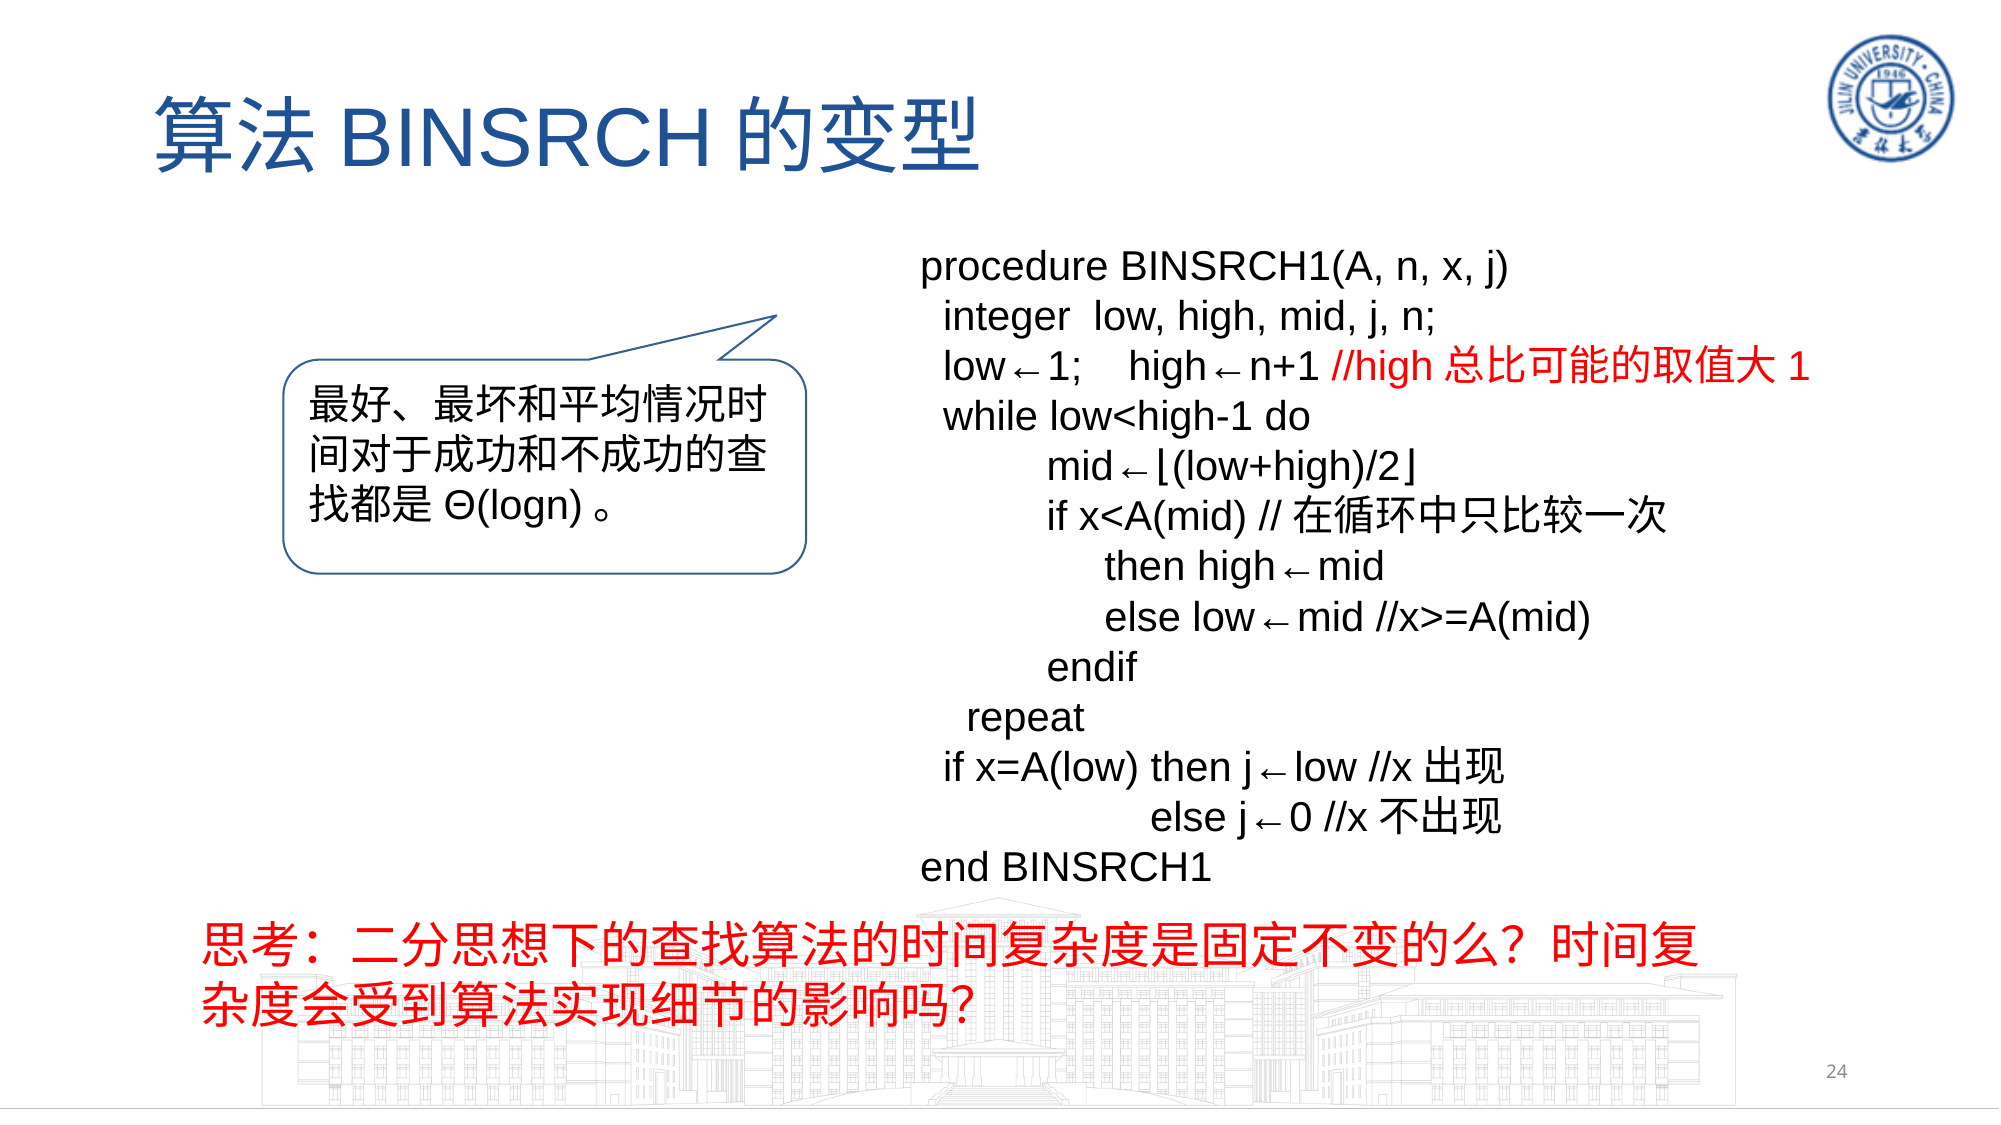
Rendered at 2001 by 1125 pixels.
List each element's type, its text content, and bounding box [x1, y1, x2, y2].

title 算法BINSRCH的变型 [137, 30, 1863, 249]
text_box 思考：二分思想下的查找算法的时间复杂度是固定不变的么？时间复杂度会受到算法实现细节的影响吗？ [185, 906, 1722, 1042]
picture [1824, 15, 1965, 173]
text_box S(n)=Θ(U(n)) =Θ(logn) [0, 897, 1999, 1109]
text_box procedure BINSRCH1(A, n, x, j) integer low, high, mid, j, n; low←1; high←n+1 //high总比可能的取值大1 while low<high-1 do mid←⌊(low+high)/2⌋ if x<A(mid) //在循环中只比较一次 then high←mid else low←mid //x>=A(mid) endif repeat if x=A(low) then j←low //x出现 else j←0 //x不出现 end BINSRCH1 [905, 231, 1851, 897]
text_box 最好、最坏和平均情况时间对于成功和不成功的查找都是Θ(logn)。 [283, 315, 807, 574]
slide_number 24 [1412, 1042, 1863, 1103]
